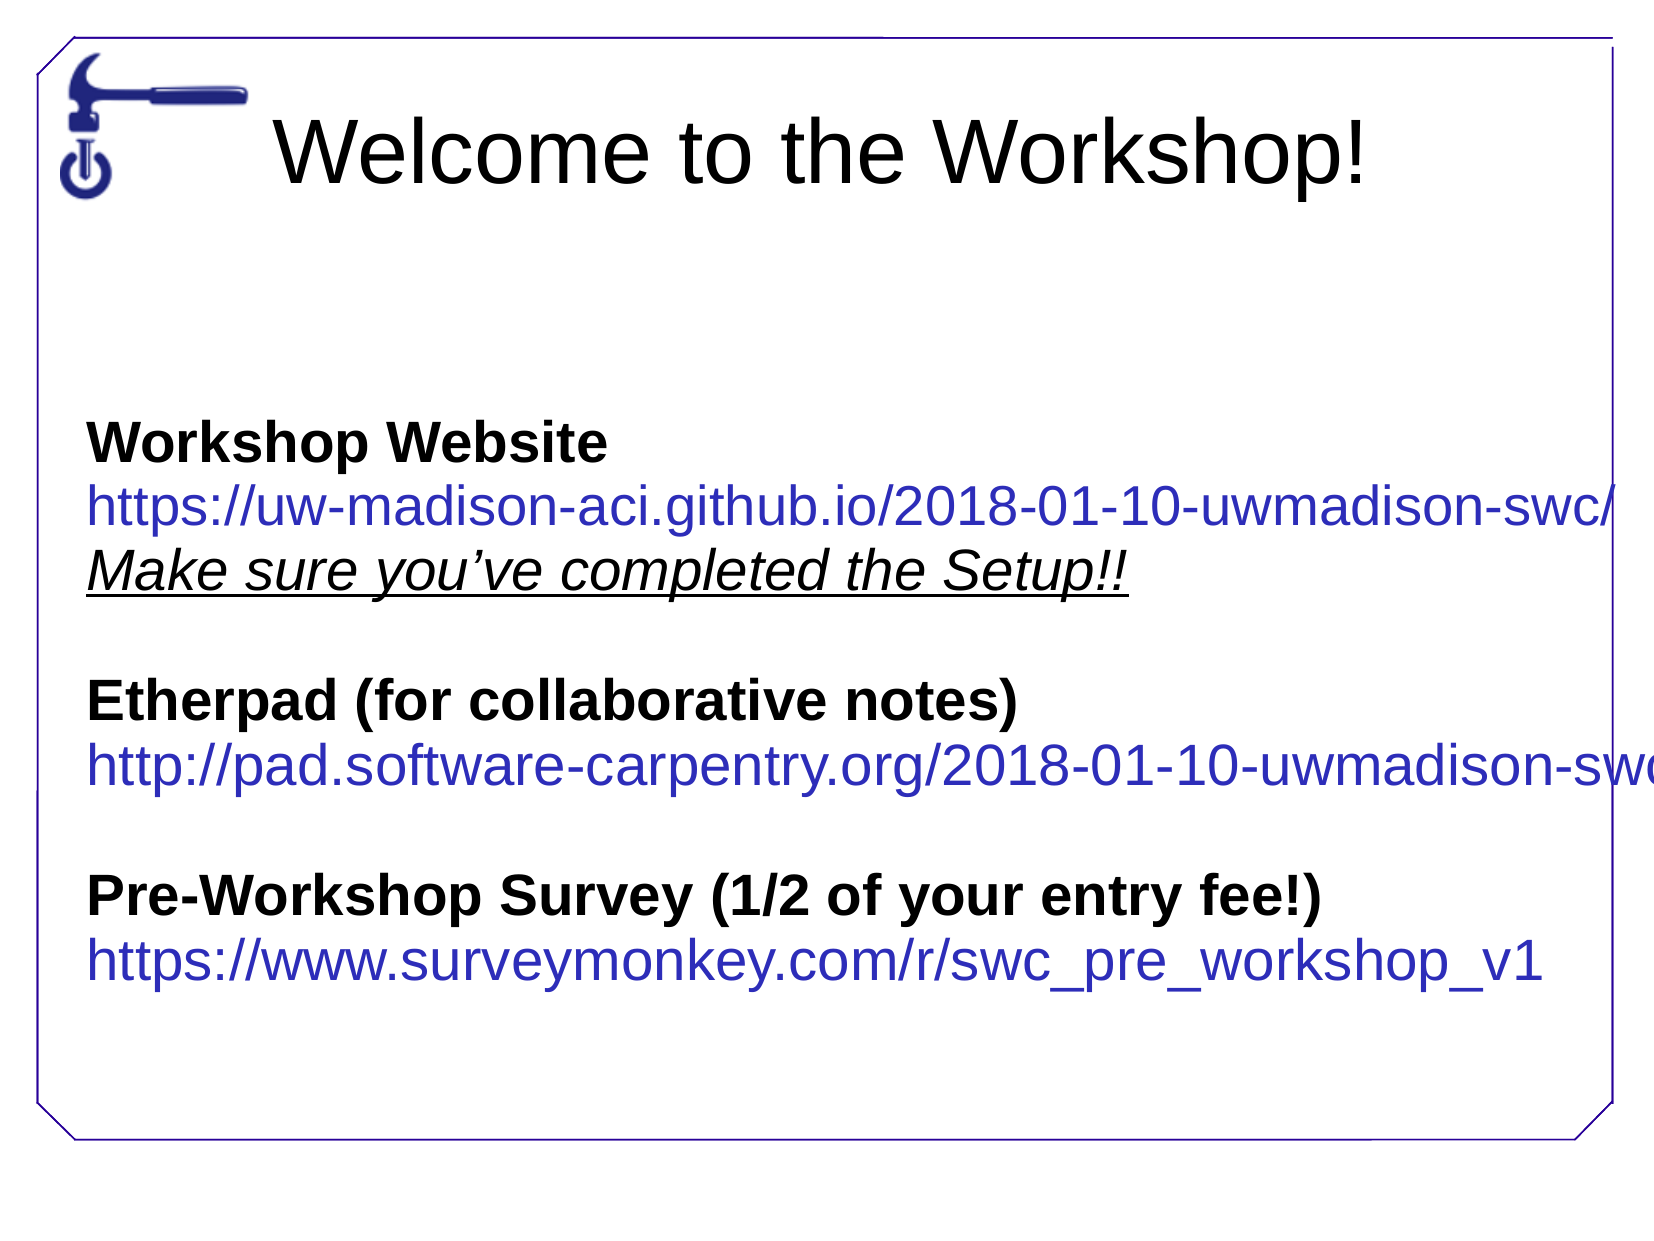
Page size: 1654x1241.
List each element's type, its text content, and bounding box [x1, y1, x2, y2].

picture [60, 34, 250, 49]
text_box Welcome to the Workshop! [151, 49, 1492, 257]
picture [60, 39, 250, 224]
text_box Workshop Website https://uw-madison-aci.github.io/2018-01-10-uwmadison-swc/ Make sure you’ve completed the Setup!! Etherpad (for collaborative notes) http://pad.software-carpentry.org/2018-01-10-uwmadison-swc Pre-Workshop Survey (1/2 of your entry fee!) https://www.surveymonkey.com/r/swc_pre_workshop_v1 [71, 403, 1654, 1002]
